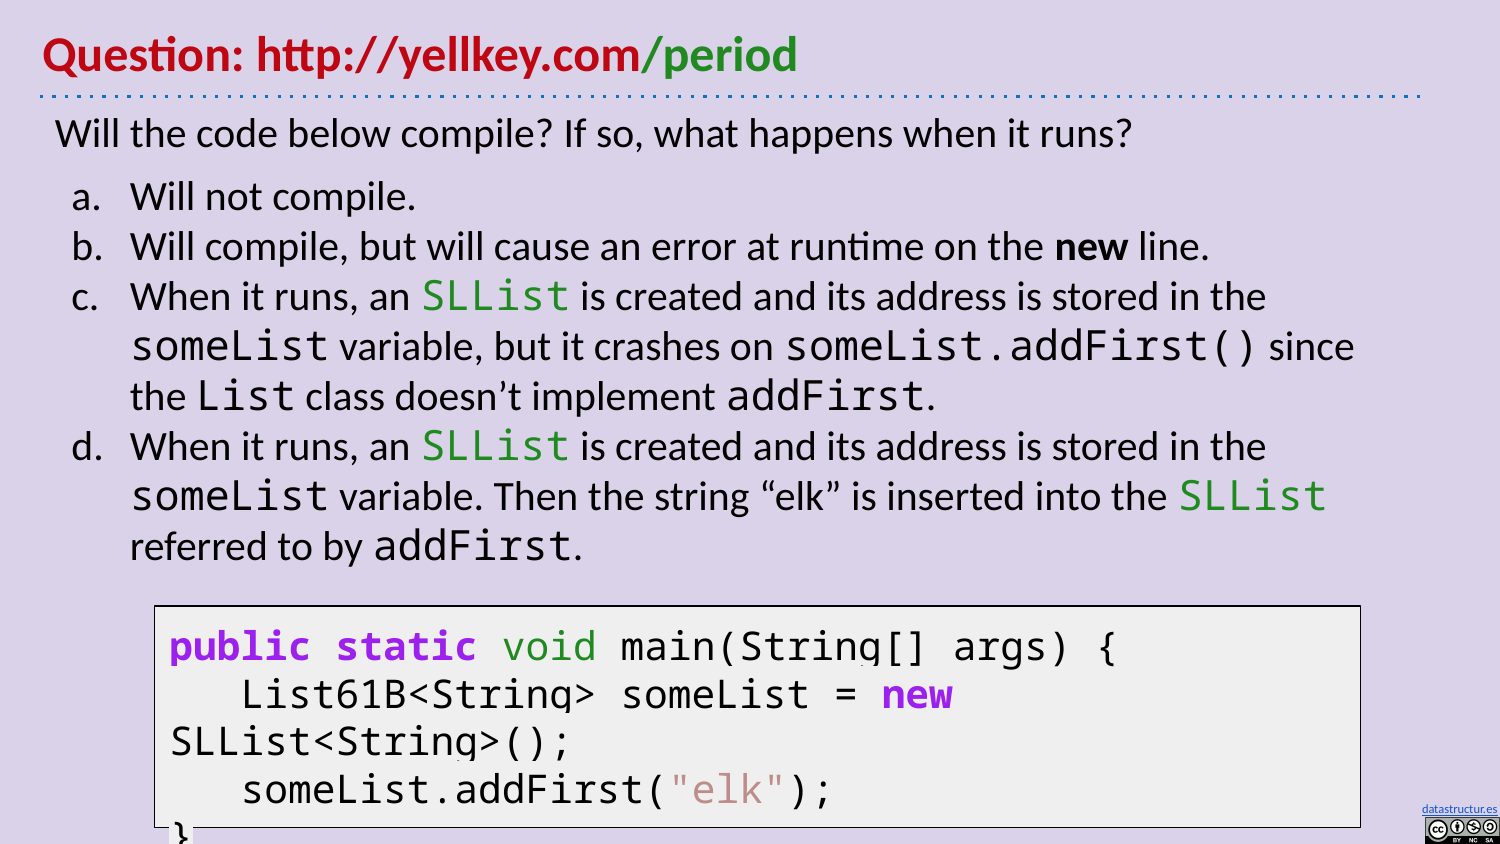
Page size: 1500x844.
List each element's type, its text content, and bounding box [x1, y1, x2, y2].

text_box public static void main(String[] args) { List61B<String> someList = new SLList<String>(); someList.addFirst("elk"); } [154, 606, 1361, 828]
list Will the code below compile? If so, what happens when it runs? Will not compile. Will compile, but will cause an error at runtime on the new line. When it runs, an SLList is created and its address is stored in the someList variable, but it crashes on someList.addFirst() since the List class doesn’t implement addFirst. When it runs, an SLList is created and its address is stored in the someList variable. Then the string “elk” is inserted into the SLList referred to by addFirst. [39, 91, 1425, 607]
picture [1425, 817, 1500, 844]
title Question: http://yellkey.com/period [27, 15, 1378, 97]
